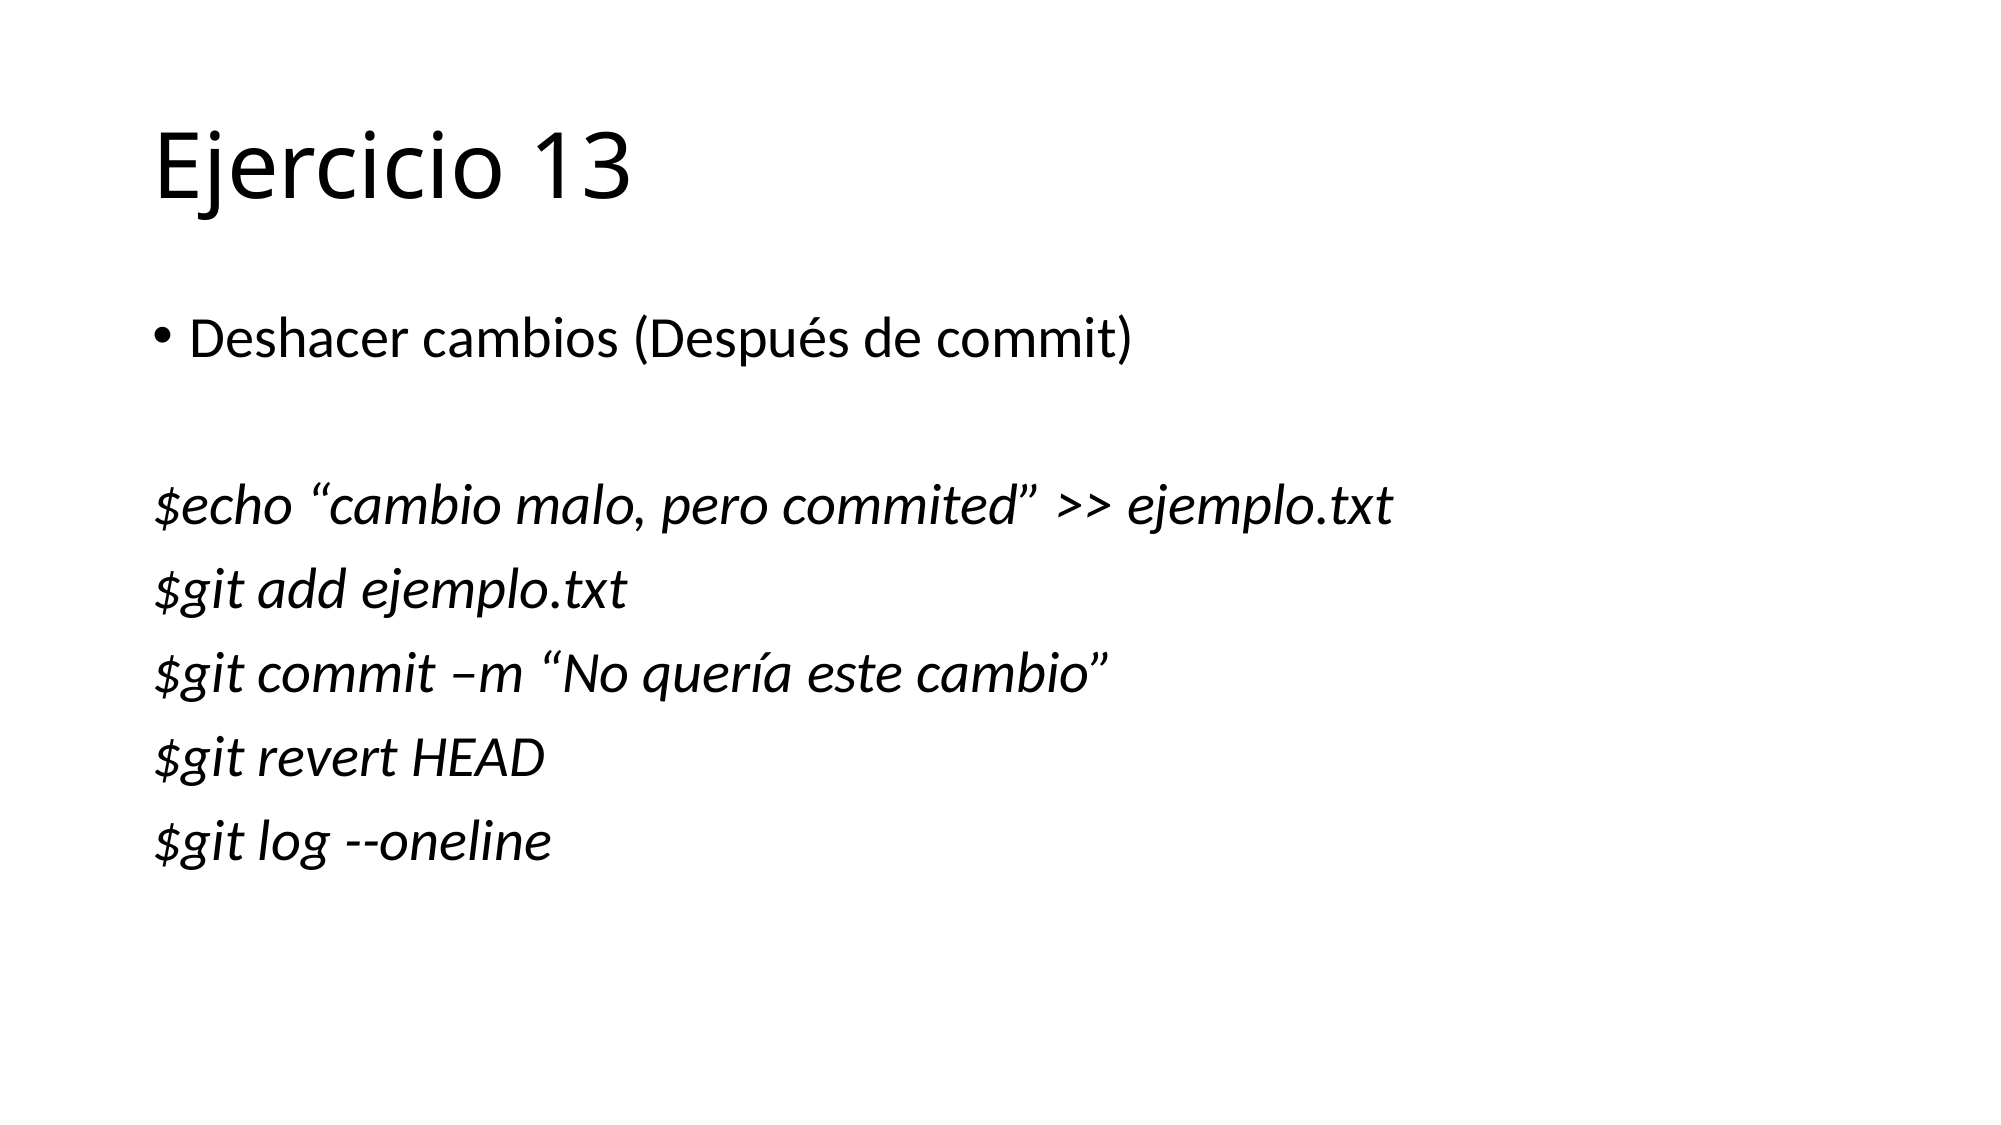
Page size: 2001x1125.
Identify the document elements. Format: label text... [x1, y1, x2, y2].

title Ejercicio 13 [137, 59, 1863, 278]
list Deshacer cambios (Después de commit) $echo “cambio malo, pero commited” >> ejemplo.txt $git add ejemplo.txt $git commit –m “No quería este cambio” $git revert HEAD $git log --oneline [137, 299, 1863, 1014]
